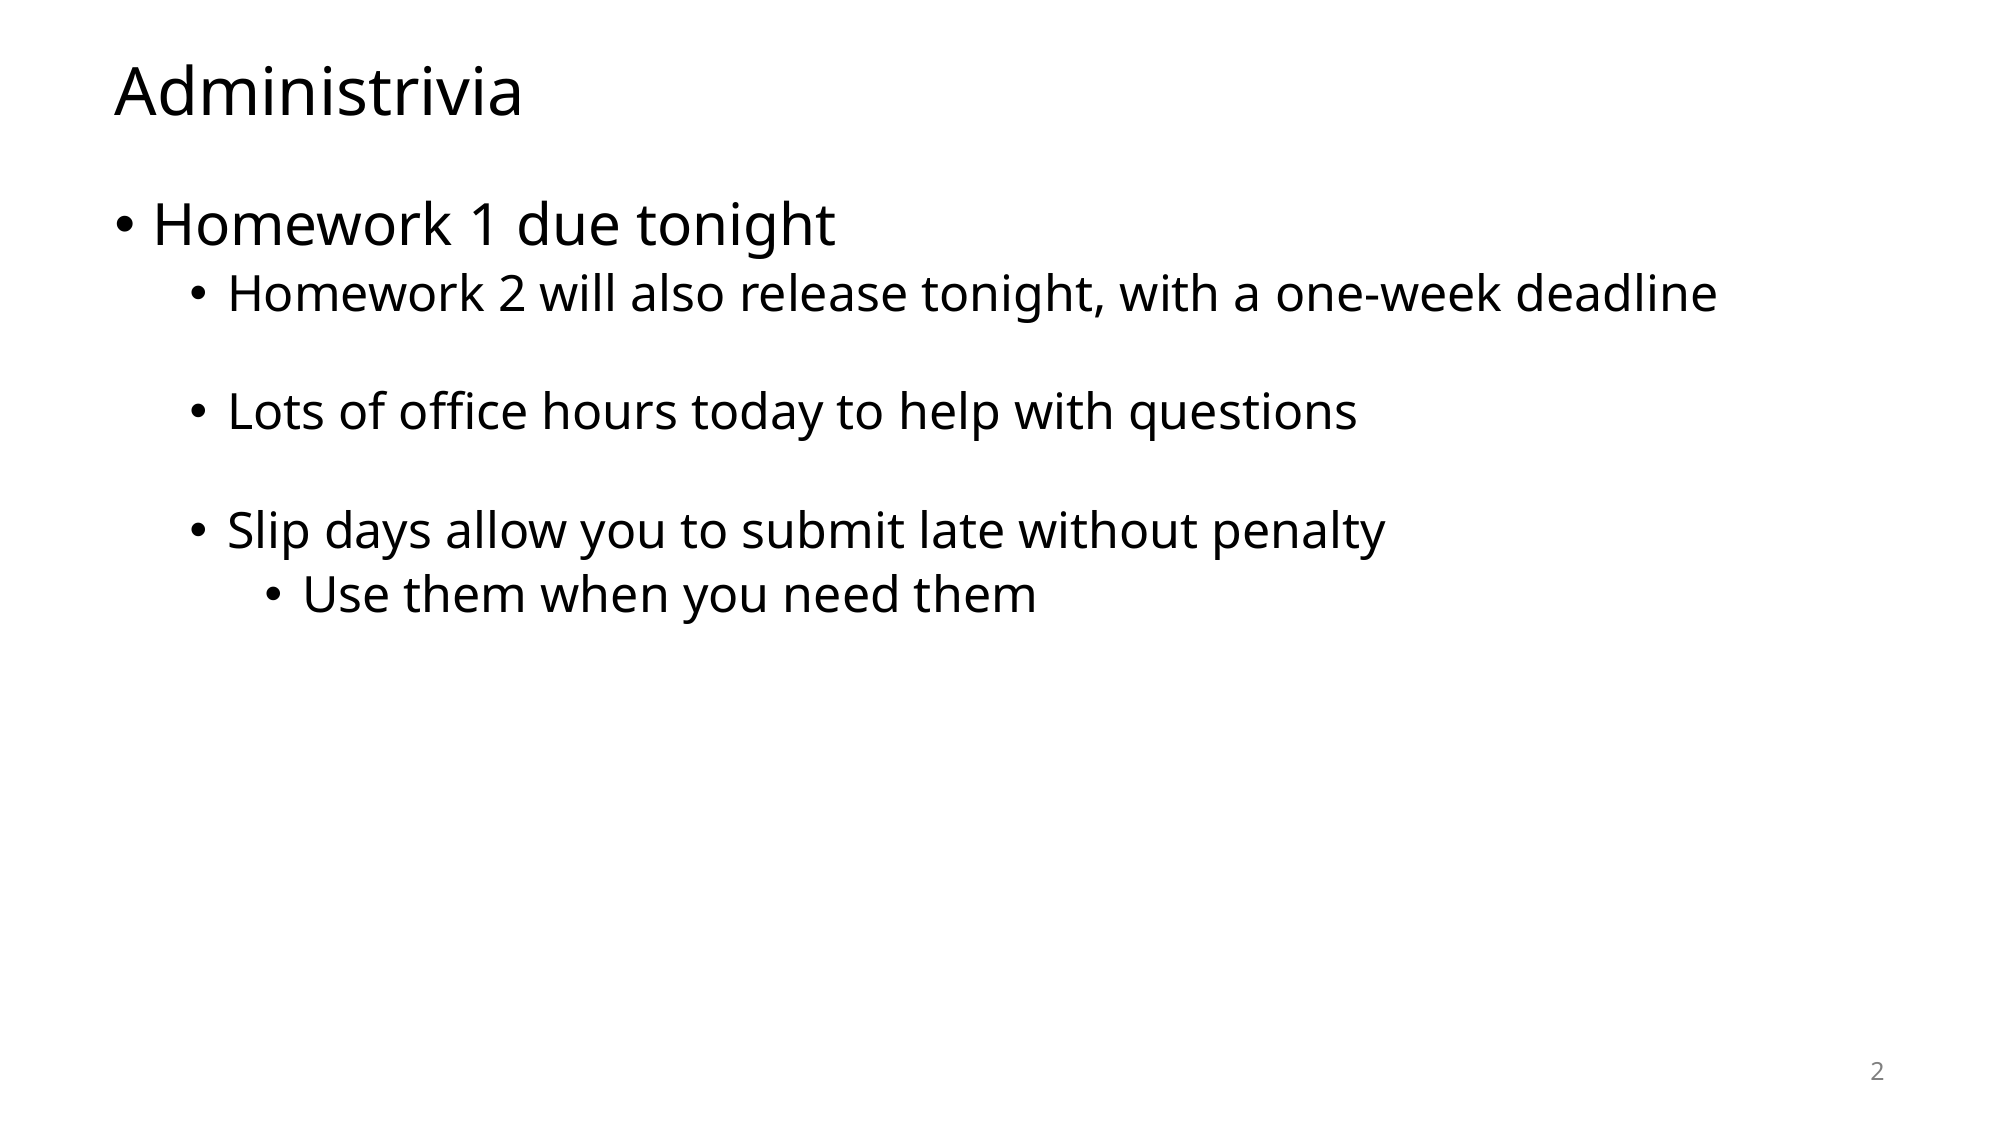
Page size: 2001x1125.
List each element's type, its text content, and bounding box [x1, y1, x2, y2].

list Homework 1 due tonight Homework 2 will also release tonight, with a one-week deadline Lots of office hours today to help with questions Slip days allow you to submit late without penalty Use them when you need them [99, 187, 1900, 1013]
title Administrivia [99, 37, 1900, 150]
slide_number 2 [1749, 1042, 1900, 1103]
